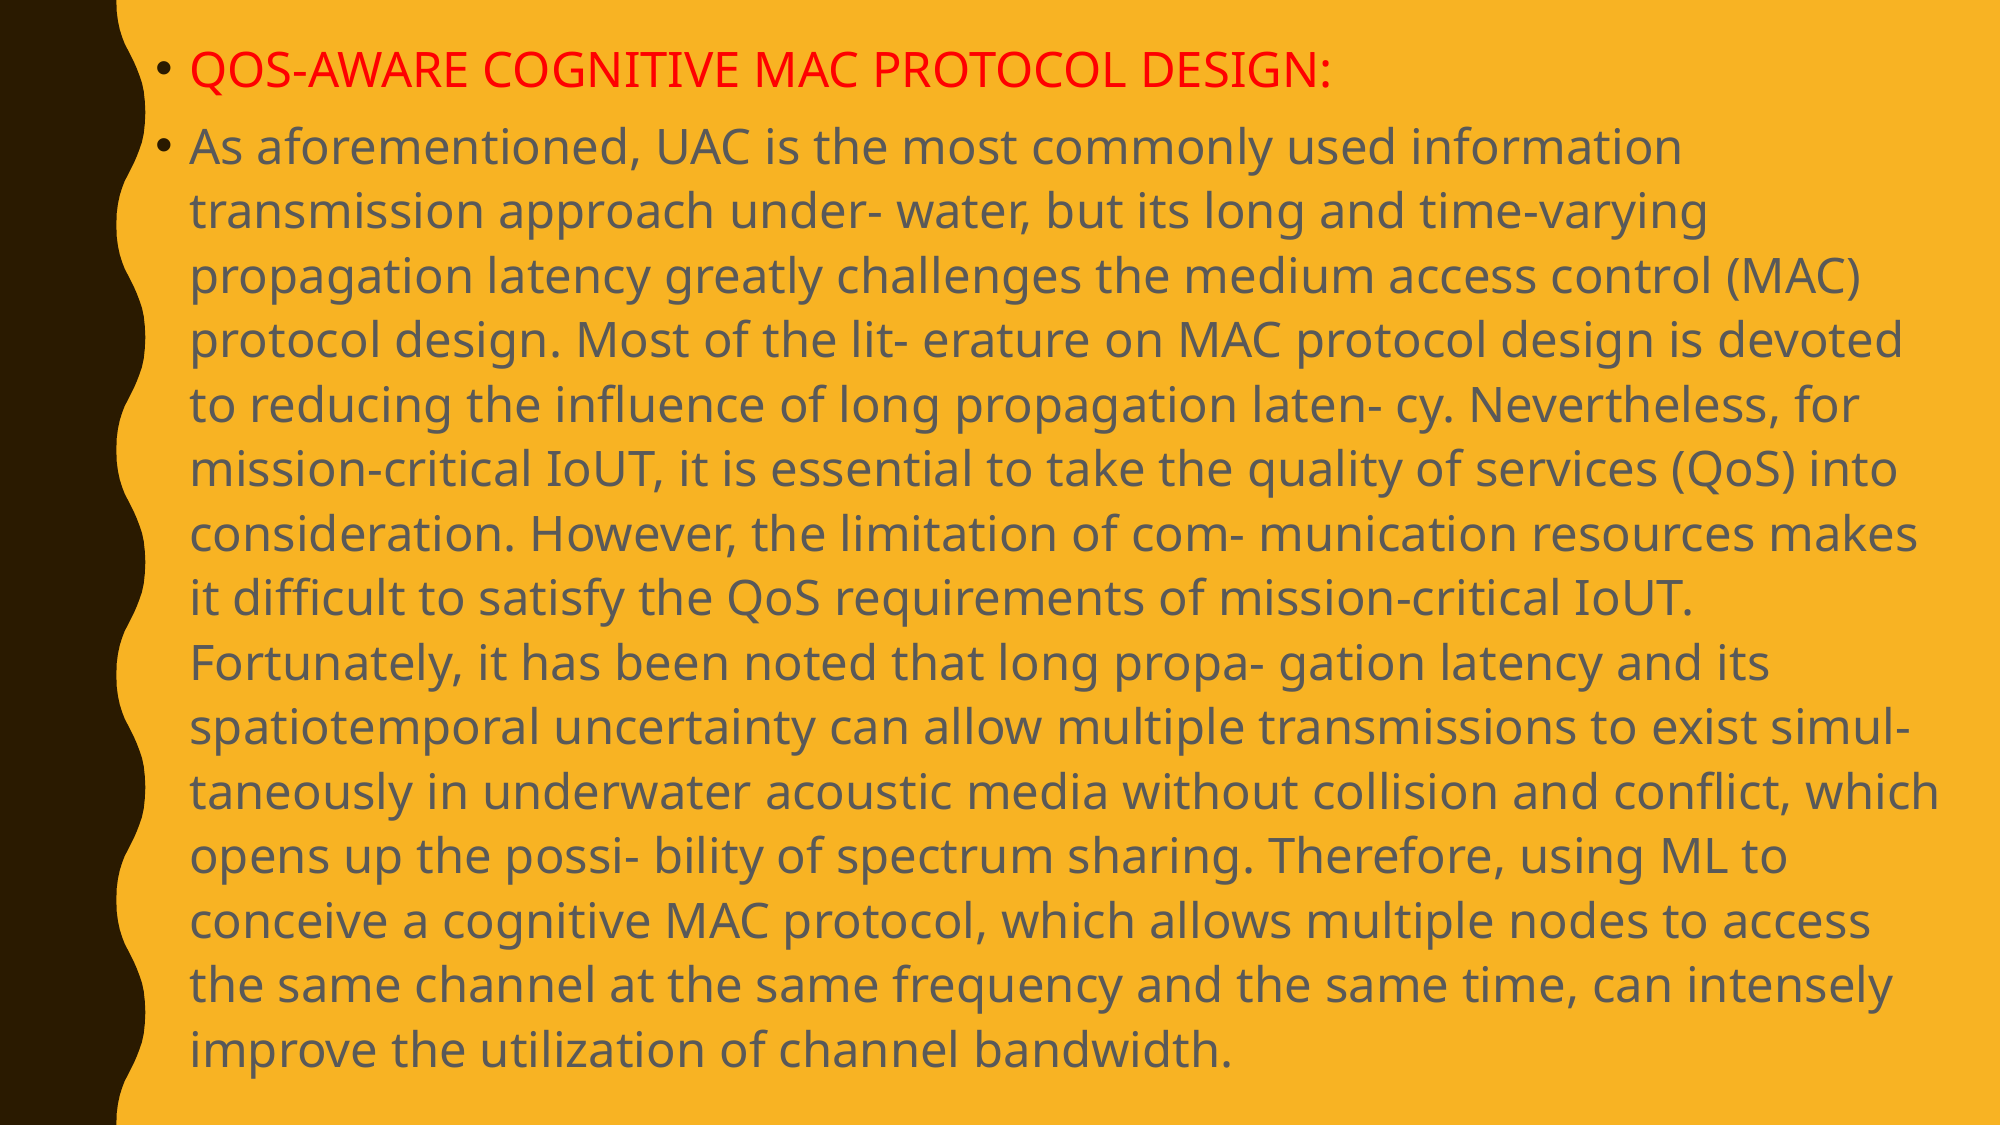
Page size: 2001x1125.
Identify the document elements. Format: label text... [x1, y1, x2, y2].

list QOS-AWARE COGNITIVE MAC PROTOCOL DESIGN: As aforementioned, UAC is the most commonly used information transmission approach under- water, but its long and time-varying propagation latency greatly challenges the medium access control (MAC) protocol design. Most of the lit- erature on MAC protocol design is devoted to reducing the influence of long propagation laten- cy. Nevertheless, for mission-critical IoUT, it is essential to take the quality of services (QoS) into consideration. However, the limitation of com- munication resources makes it difficult to satisfy the QoS requirements of mission-critical IoUT. Fortunately, it has been noted that long propa- gation latency and its spatiotemporal uncertainty can allow multiple transmissions to exist simul- taneously in underwater acoustic media without collision and conflict, which opens up the possi- bility of spectrum sharing. Therefore, using ML to conceive a cognitive MAC protocol, which allows multiple nodes to access the same channel at the same frequency and the same time, can intensely improve the utilization of channel bandwidth. [140, 25, 1963, 1101]
